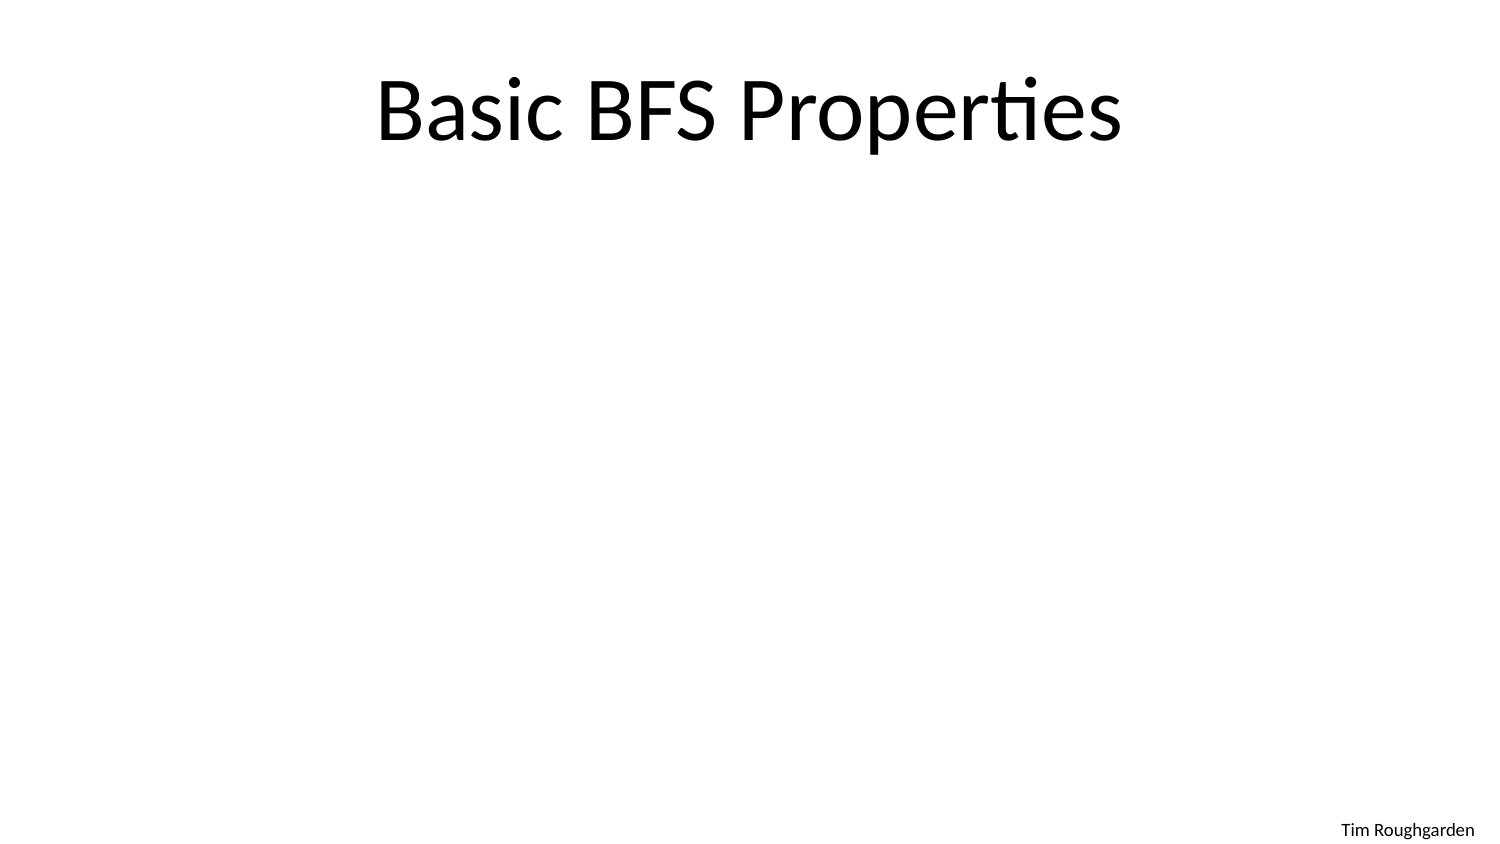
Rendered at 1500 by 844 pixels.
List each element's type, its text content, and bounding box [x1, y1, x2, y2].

title Basic BFS Properties [75, 33, 1425, 175]
